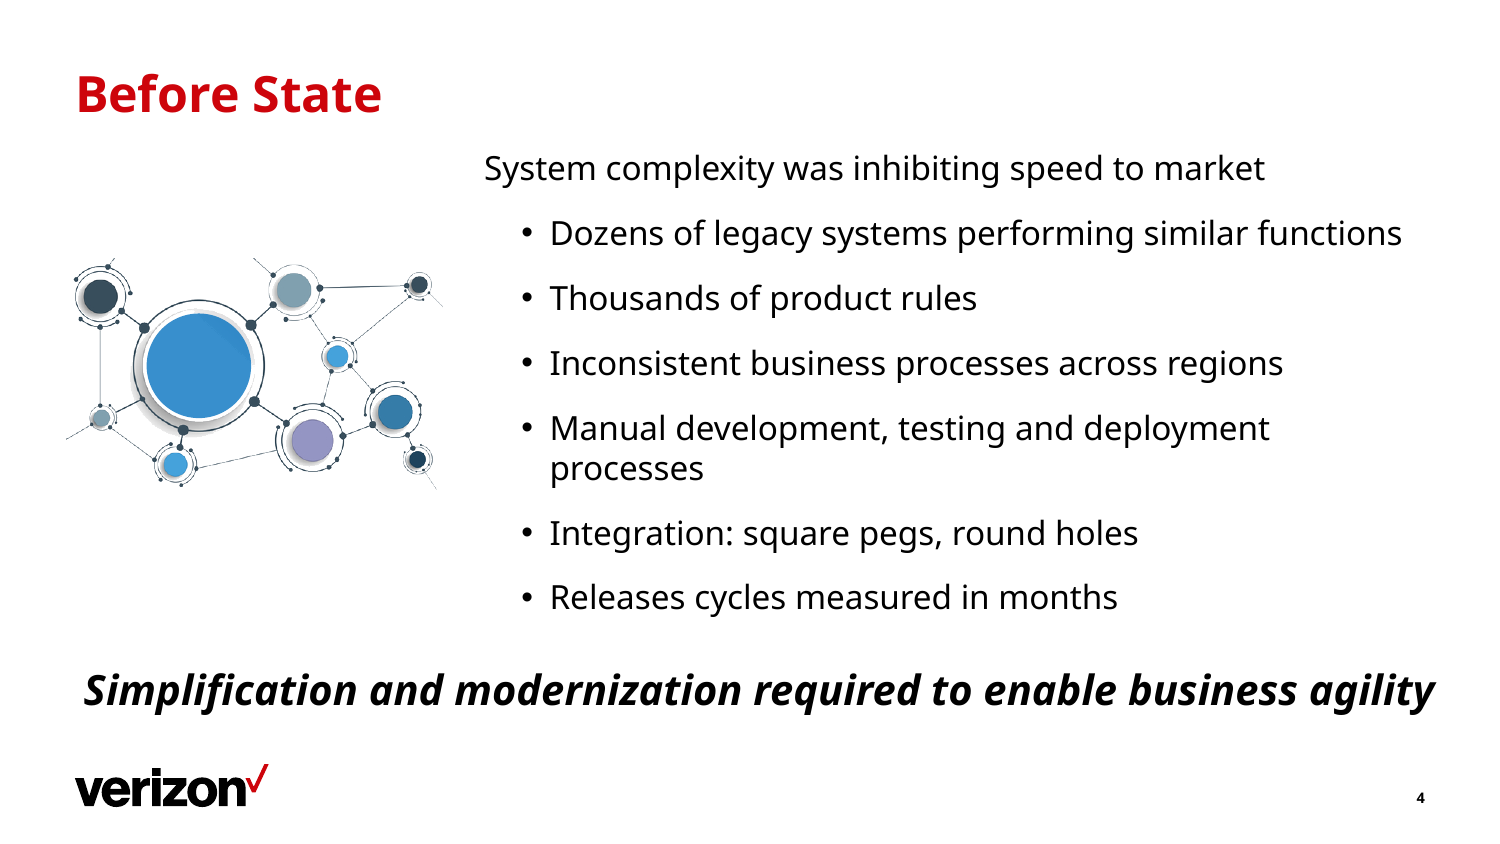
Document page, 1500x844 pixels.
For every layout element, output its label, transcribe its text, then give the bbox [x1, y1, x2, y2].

title Before State [75, 69, 1238, 145]
text_box Simplification and modernization required to enable business agility [69, 656, 1450, 722]
slide_number 4 [1387, 771, 1425, 809]
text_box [66, 257, 444, 491]
text_box System complexity was inhibiting speed to market Dozens of legacy systems performing similar functions Thousands of product rules Inconsistent business processes across regions Manual development, testing and deployment processes Integration: square pegs, round holes Releases cycles measured in months [469, 139, 1449, 624]
